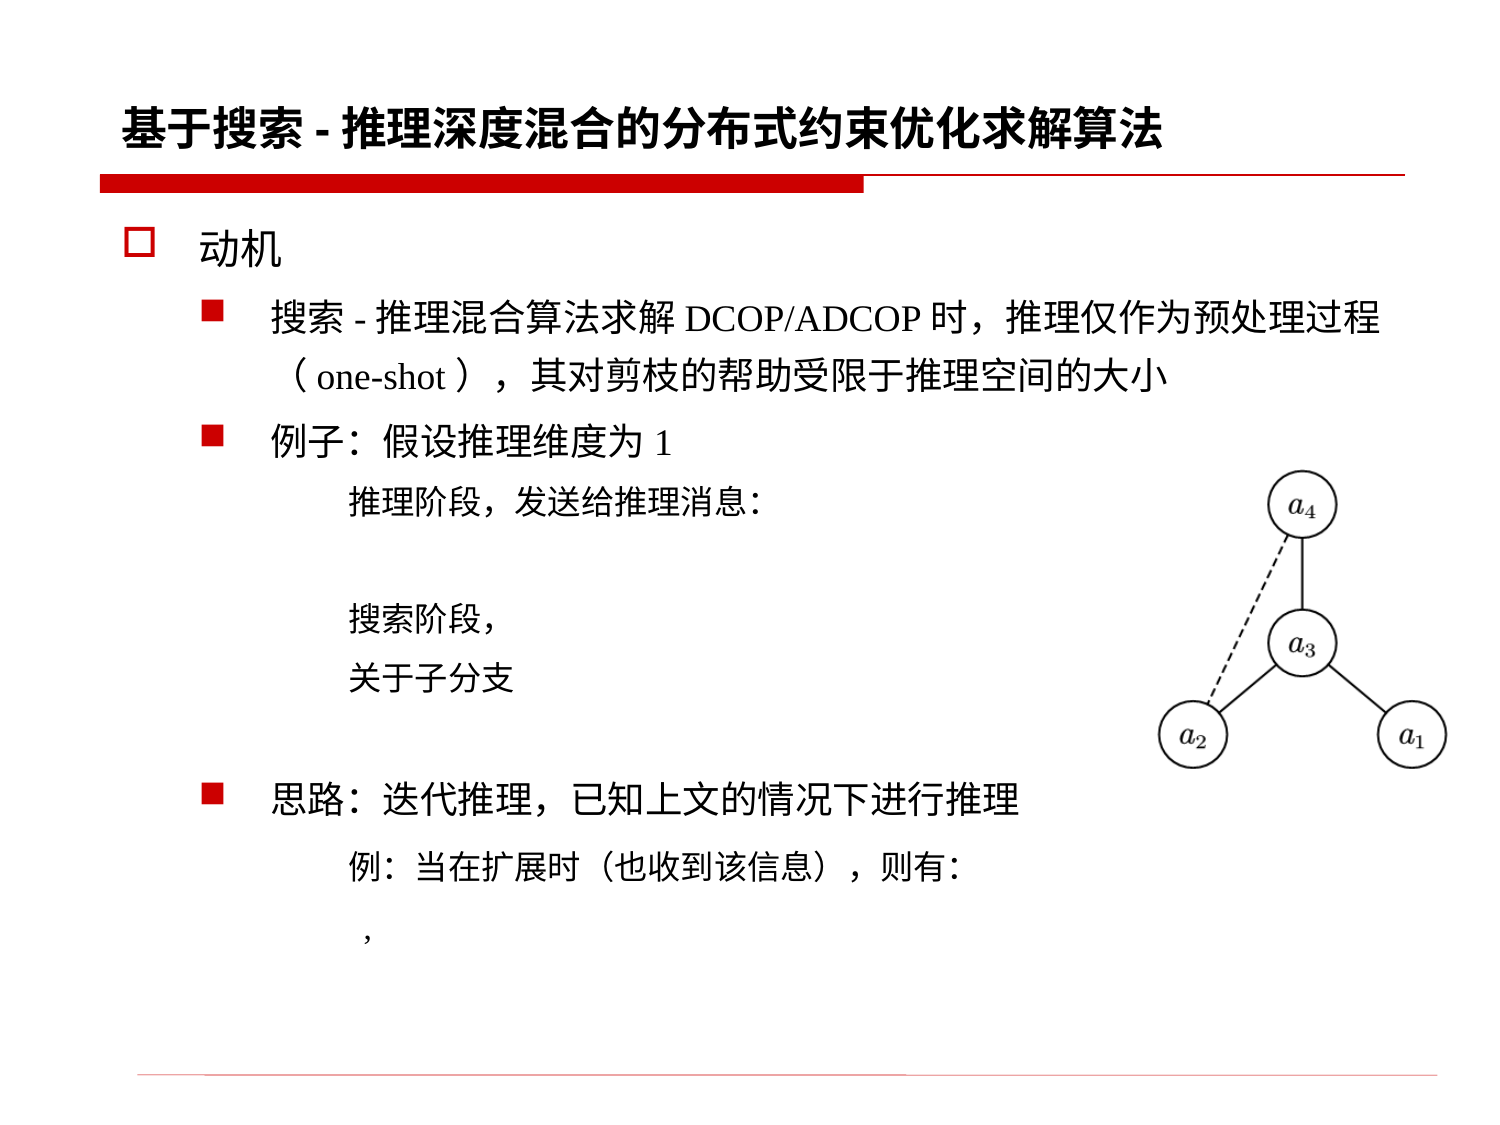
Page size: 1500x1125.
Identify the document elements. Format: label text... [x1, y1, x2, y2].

title 基于搜索-推理深度混合的分布式约束优化求解算法 [106, 50, 1463, 163]
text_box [1142, 454, 1461, 784]
